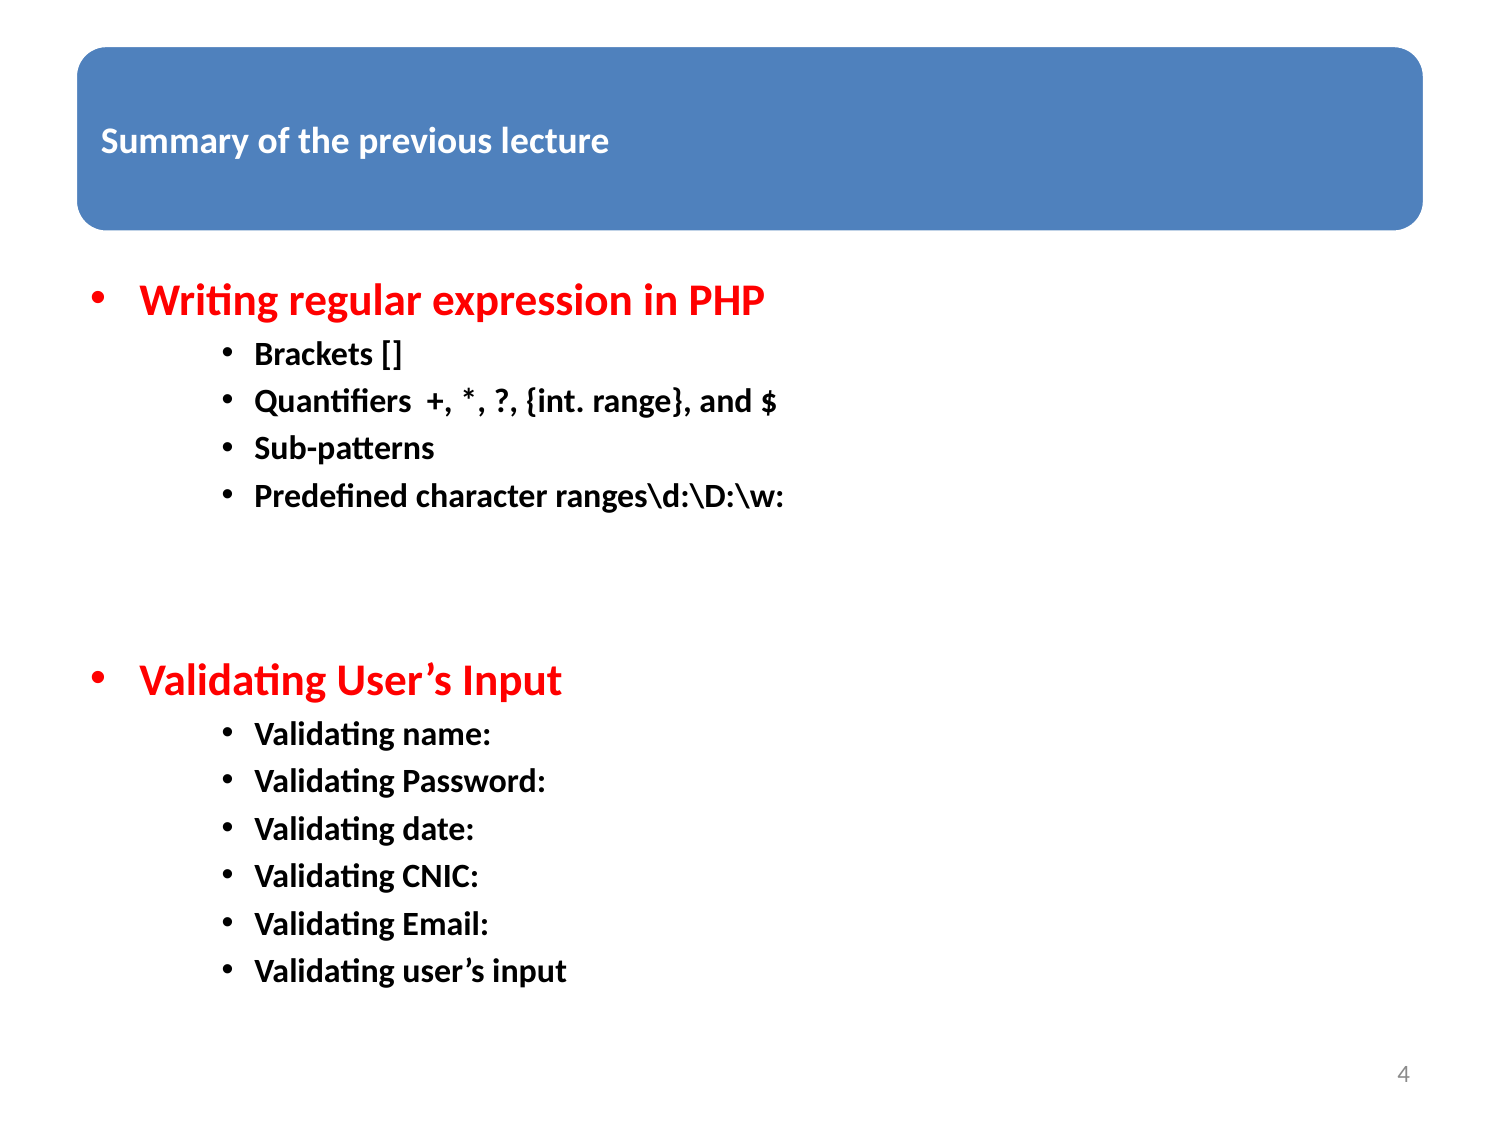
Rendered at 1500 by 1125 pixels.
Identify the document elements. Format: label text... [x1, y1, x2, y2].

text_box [74, 44, 1426, 233]
list Writing regular expression in PHP Brackets [] Quantifiers +, *, ?, {int. range}, and $ Sub-patterns Predefined character ranges\d:\D:\w: Validating User’s Input Validating name: Validating Password: Validating date: Validating CNIC: Validating Email: Validating user’s input [75, 262, 1425, 1005]
slide_number 4 [1074, 1042, 1425, 1103]
